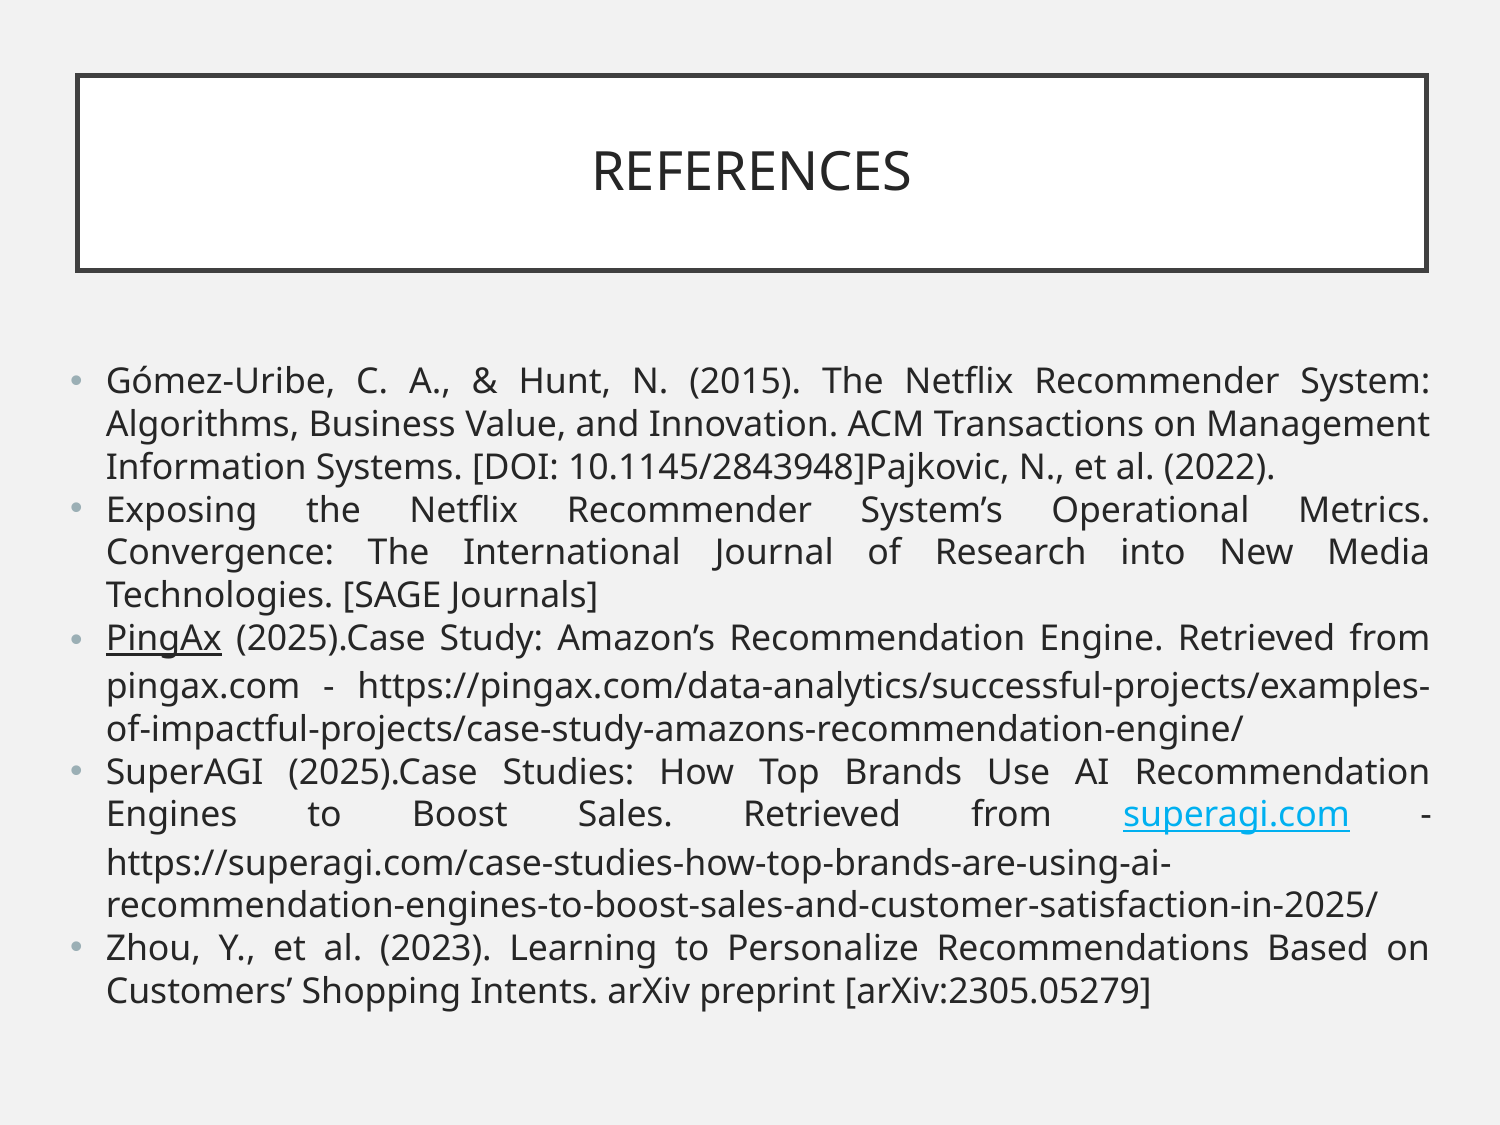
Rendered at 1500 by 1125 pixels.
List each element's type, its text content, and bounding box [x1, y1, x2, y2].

list Gómez-Uribe, C. A., & Hunt, N. (2015). The Netflix Recommender System: Algorithms, Business Value, and Innovation. ACM Transactions on Management Information Systems. [DOI: 10.1145/2843948]Pajkovic, N., et al. (2022). Exposing the Netflix Recommender System’s Operational Metrics. Convergence: The International Journal of Research into New Media Technologies. [SAGE Journals] PingAx (2025).Case Study: Amazon’s Recommendation Engine. Retrieved from pingax.com - https://pingax.com/data-analytics/successful-projects/examples-of-impactful-projects/case-study-amazons-recommendation-engine/ SuperAGI (2025).Case Studies: How Top Brands Use AI Recommendation Engines to Boost Sales. Retrieved from superagi.com - https://superagi.com/case-studies-how-top-brands-are-using-ai-recommendation-engines-to-boost-sales-and-customer-satisfaction-in-2025/ Zhou, Y., et al. (2023). Learning to Personalize Recommendations Based on Customers’ Shopping Intents. arXiv preprint [arXiv:2305.05279] [55, 350, 1447, 1066]
title REFERENCES [75, 73, 1429, 273]
